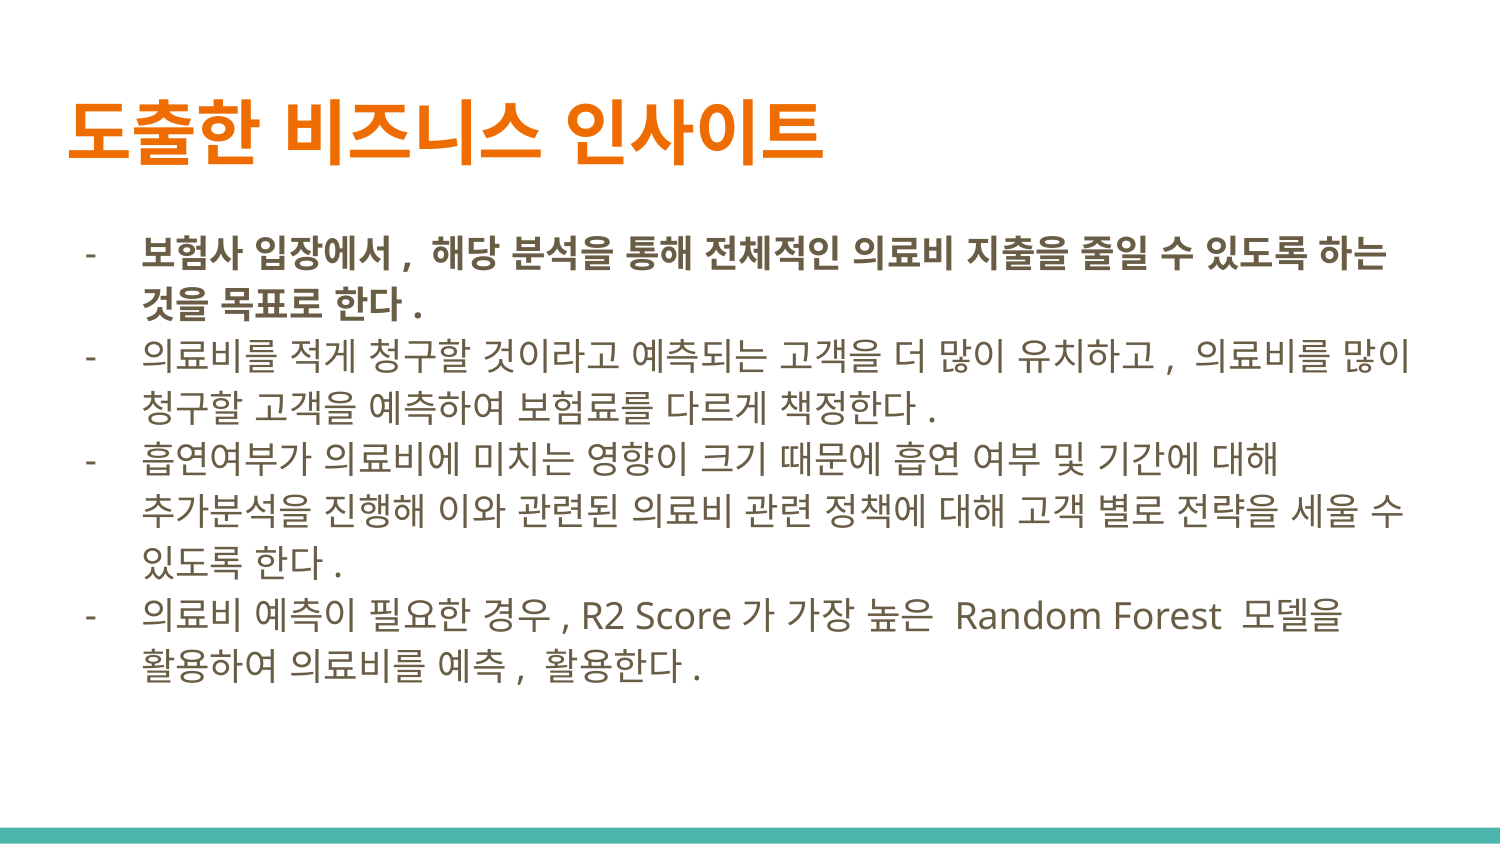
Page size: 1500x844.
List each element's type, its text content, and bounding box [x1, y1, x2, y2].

list 보험사 입장에서, 해당 분석을 통해 전체적인 의료비 지출을 줄일 수 있도록 하는 것을 목표로 한다. 의료비를 적게 청구할 것이라고 예측되는 고객을 더 많이 유치하고, 의료비를 많이 청구할 고객을 예측하여 보험료를 다르게 책정한다. 흡연여부가 의료비에 미치는 영향이 크기 때문에 흡연 여부 및 기간에 대해 추가분석을 진행해 이와 관련된 의료비 관련 정책에 대해 고객 별로 전략을 세울 수 있도록 한다. 의료비 예측이 필요한 경우, R2 Score가 가장 높은 Random Forest 모델을 활용하여 의료비를 예측, 활용한다. [51, 207, 1449, 750]
title 도출한 비즈니스 인사이트 [51, 72, 1449, 189]
